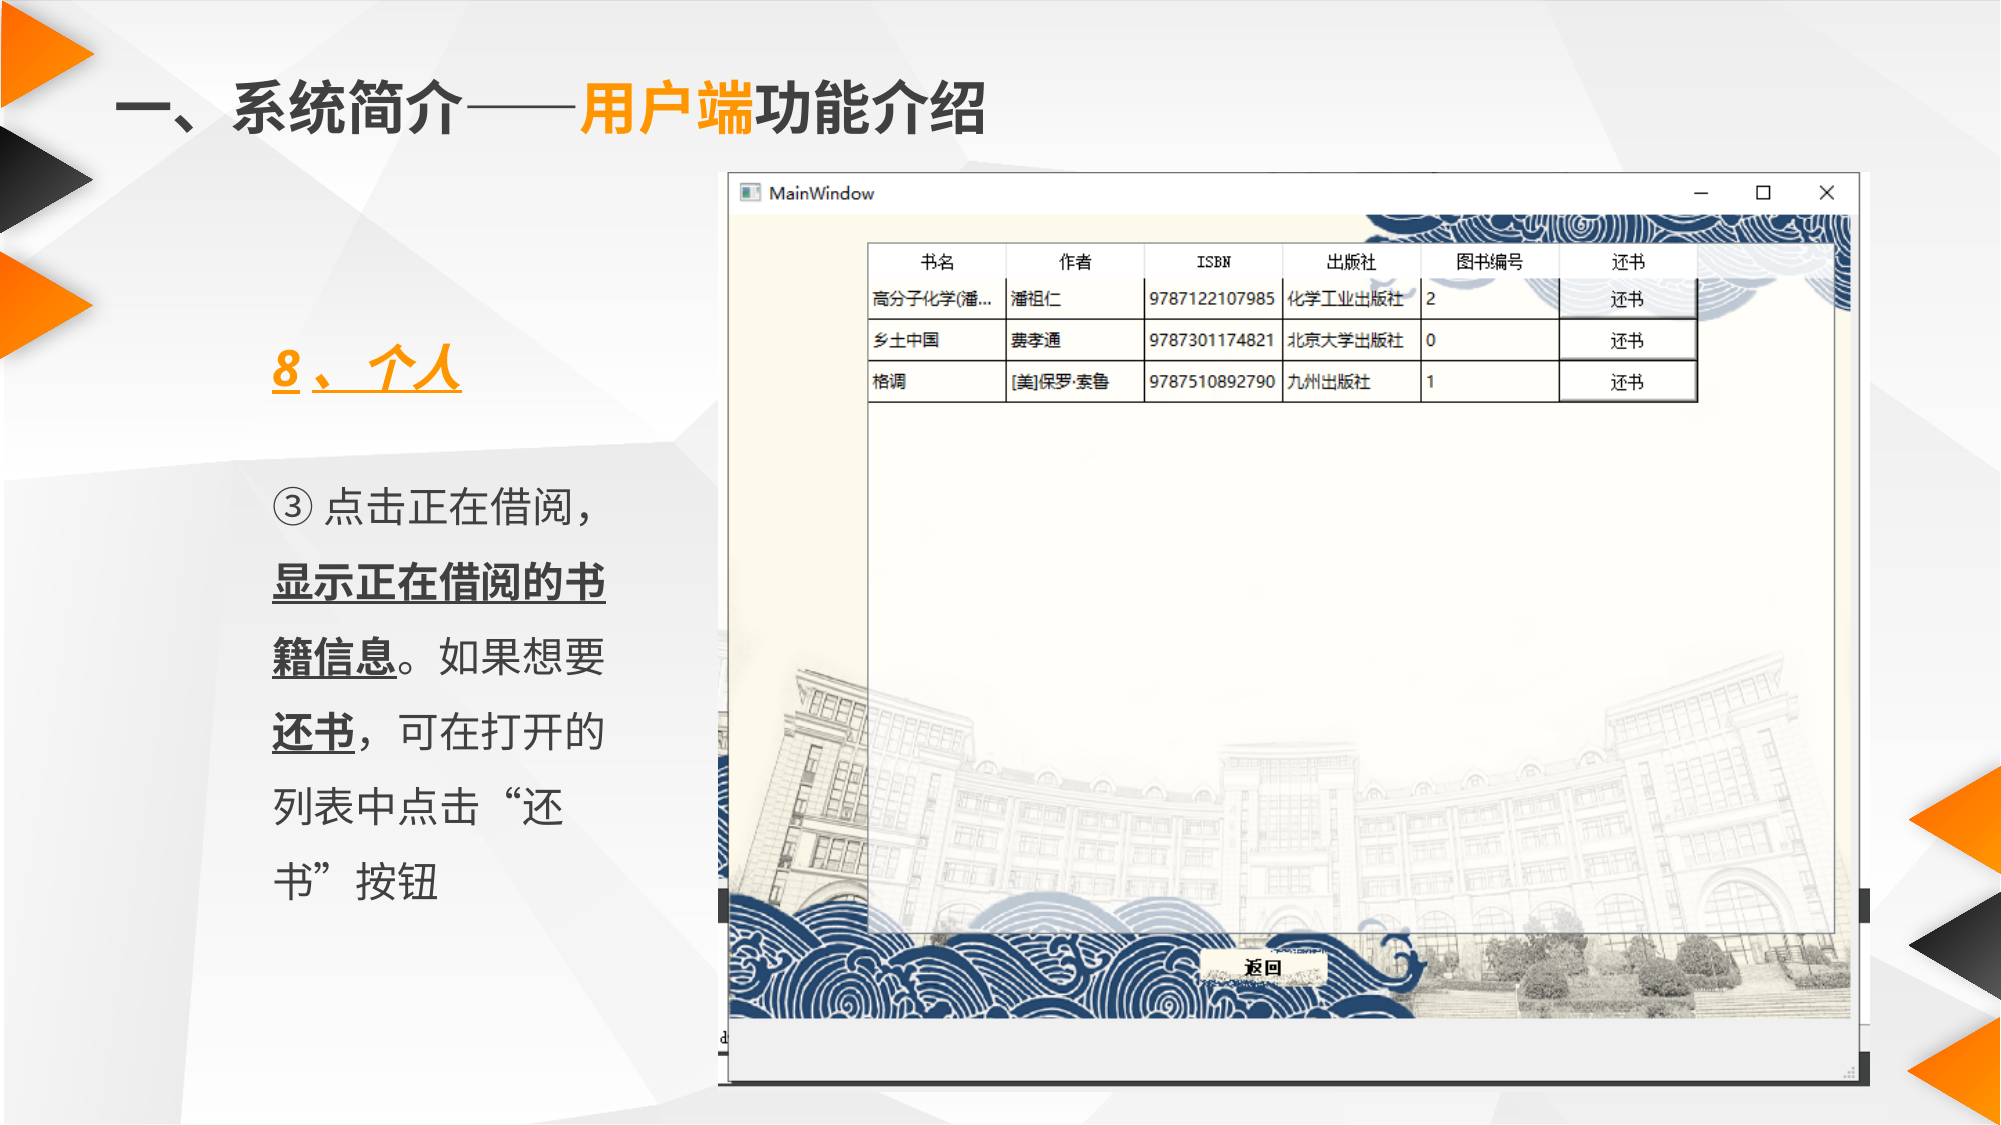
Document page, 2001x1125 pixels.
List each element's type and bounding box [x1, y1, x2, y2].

picture [4, 0, 2000, 1125]
text_box [0, 132, 227, 227]
text_box [1870, 898, 2000, 993]
